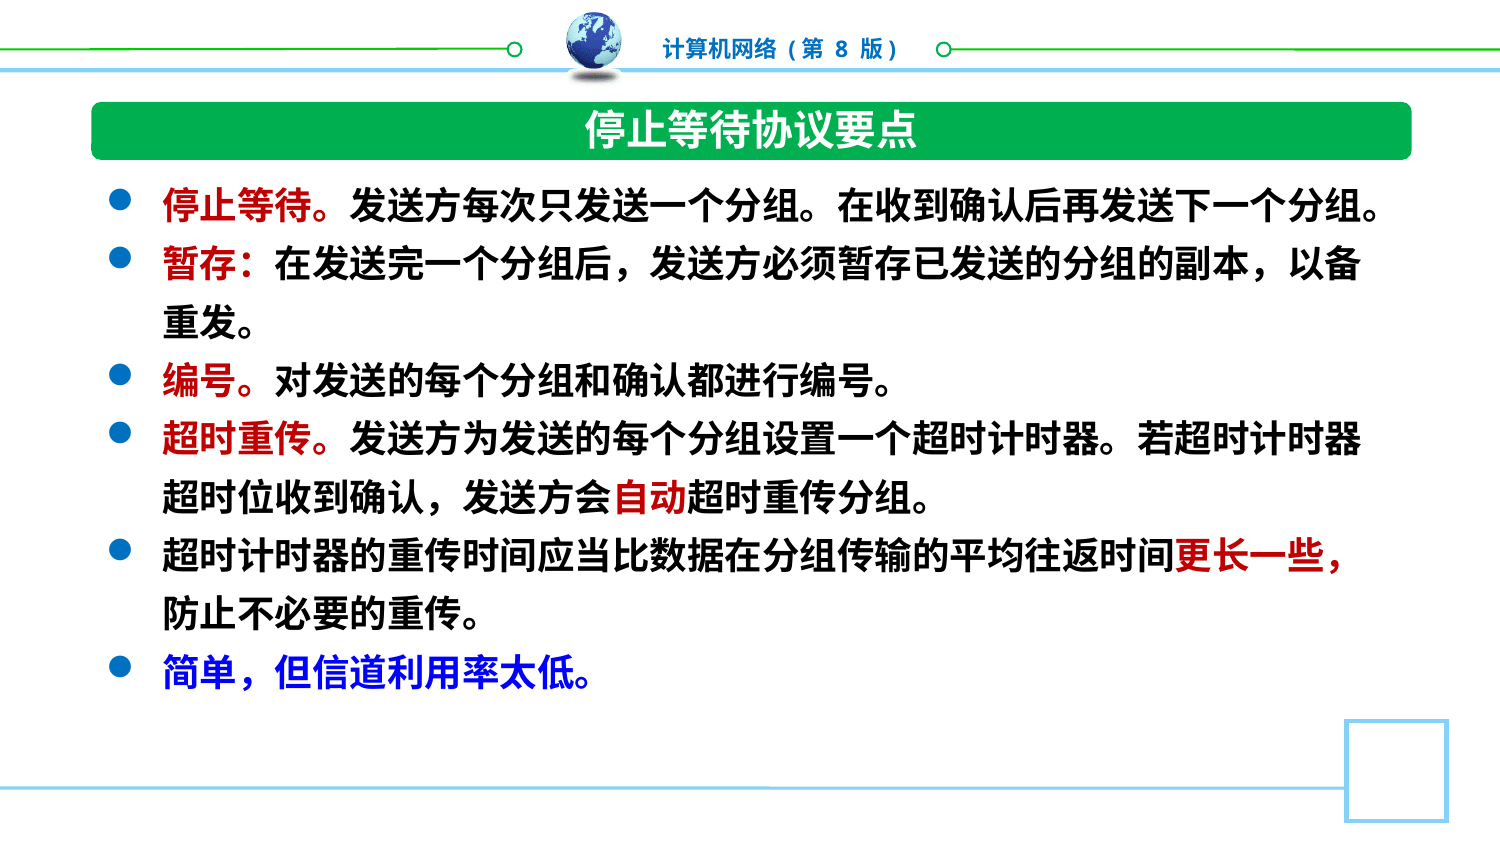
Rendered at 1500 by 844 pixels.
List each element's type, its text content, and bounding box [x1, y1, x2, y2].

text_box [91, 101, 569, 160]
text_box [934, 101, 1412, 160]
text_box 停止等待协议要点 [569, 96, 934, 161]
text_box 停止等待。发送方每次只发送一个分组。在收到确认后再发送下一个分组。 暂存：在发送完一个分组后，发送方必须暂存已发送的分组的副本，以备重发。 编号。对发送的每个分组和确认都进行编号。 超时重传。发送方为发送的每个分组设置一个超时计时器。若超时计时器超时位收到确认，发送方会自动超时重传分组。 超时计时器的重传时间应当比数据在分组传输的平均往返时间更长一些，防止不必要的重传。 简单，但信道利用率太低。 [91, 161, 1412, 702]
picture [564, 10, 623, 87]
